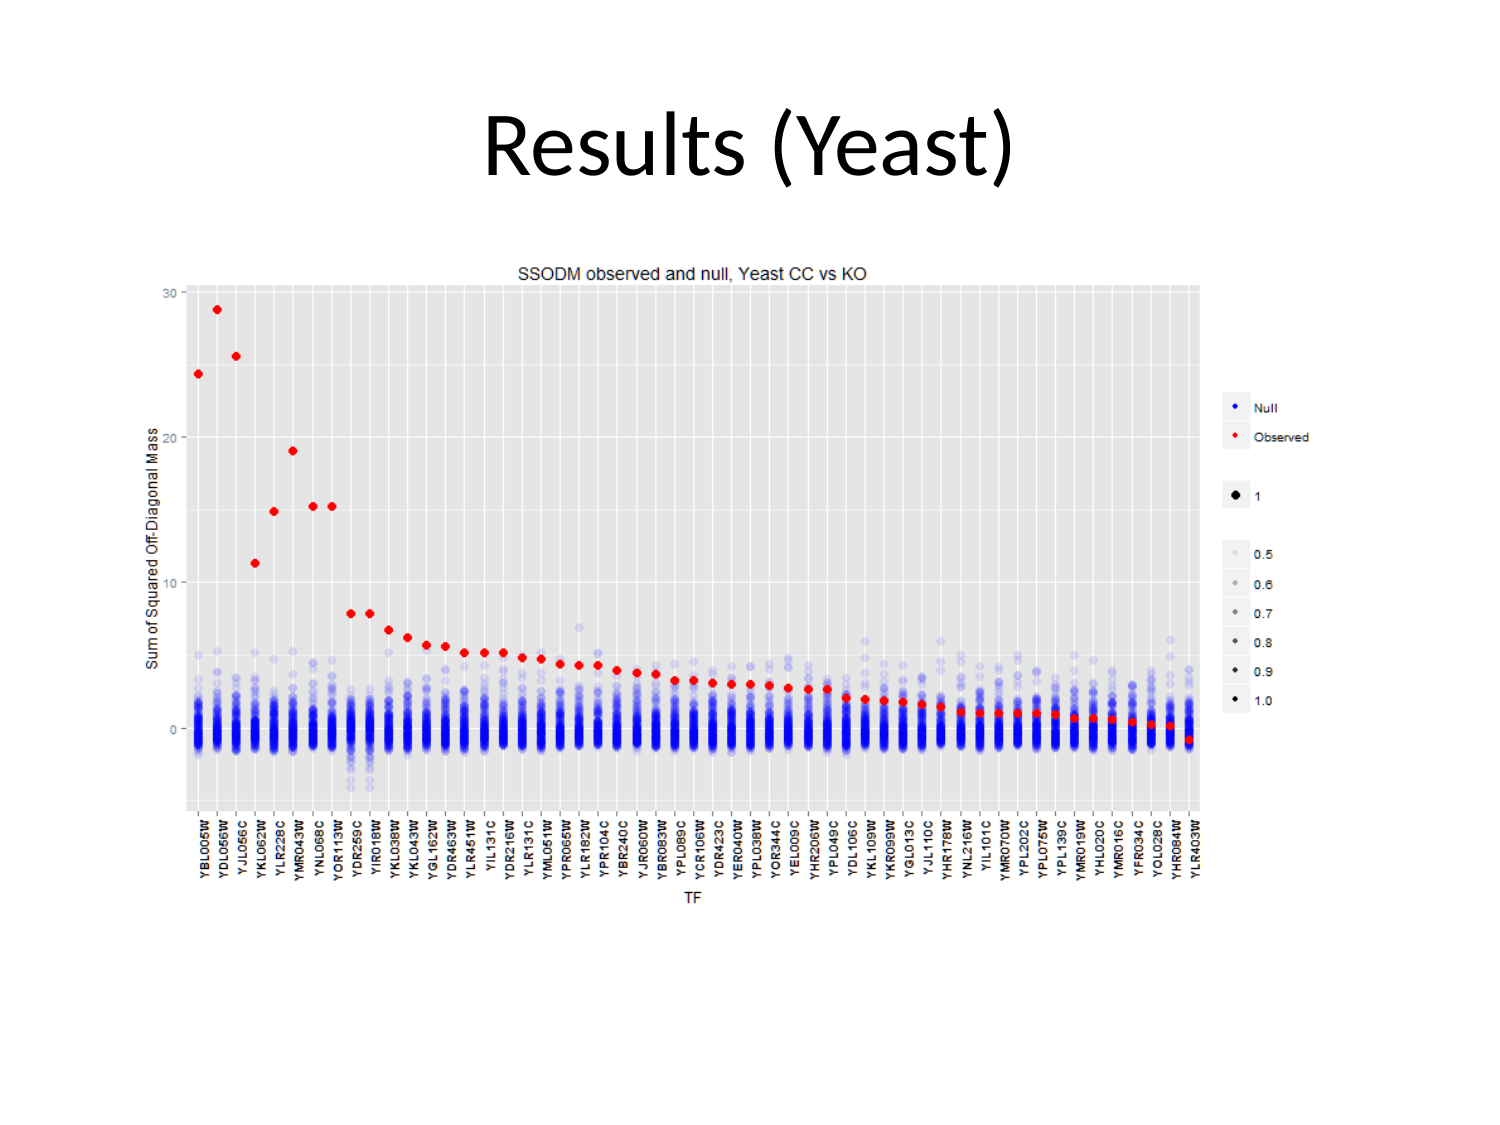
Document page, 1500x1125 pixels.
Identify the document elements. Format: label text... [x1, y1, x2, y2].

picture [114, 235, 1356, 921]
title Results (Yeast) [75, 45, 1425, 233]
